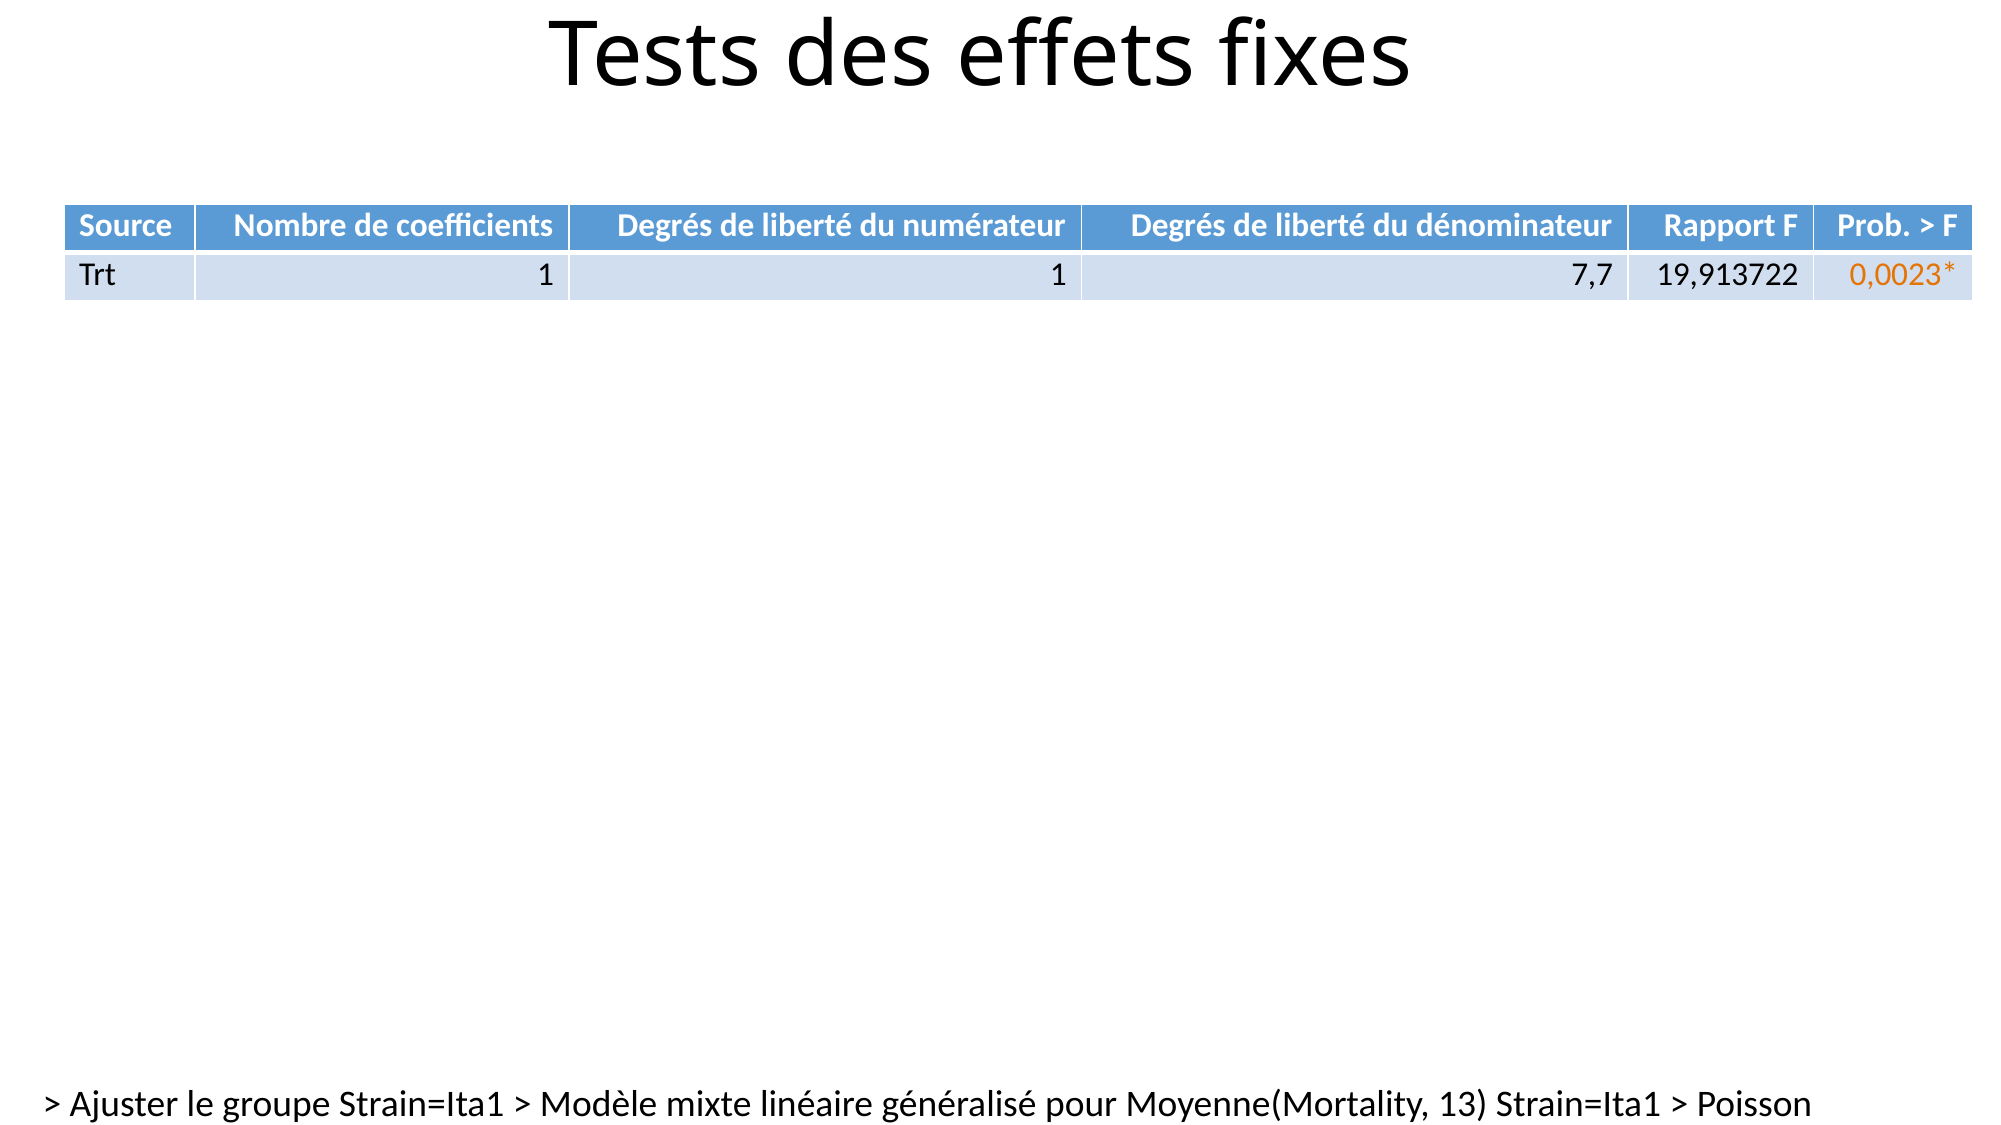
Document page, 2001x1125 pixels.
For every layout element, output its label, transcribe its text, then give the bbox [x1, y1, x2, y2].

table_header Prob. > F [1814, 205, 1972, 250]
table_header Rapport F [1629, 205, 1813, 250]
table_cell 0,0023* [1814, 255, 1972, 300]
text_box > Ajuster le groupe Strain=Ita1 > Modèle mixte linéaire généralisé pour Moyenne(Mortality, 13) Strain=Ita1 > Poisson [42, 1079, 1815, 1125]
table_header Nombre de coefficients [196, 205, 568, 250]
table_header Source [65, 205, 194, 250]
title Tests des effets fixes [0, 0, 1963, 113]
table_cell 19,913722 [1629, 255, 1813, 300]
table_cell 1 [196, 255, 568, 300]
table_header Degrés de liberté du dénominateur [1082, 205, 1627, 250]
table_cell Trt [65, 255, 194, 300]
table_header Degrés de liberté du numérateur [570, 205, 1081, 250]
table_cell 7,7 [1082, 255, 1627, 300]
table_cell 1 [570, 255, 1081, 300]
